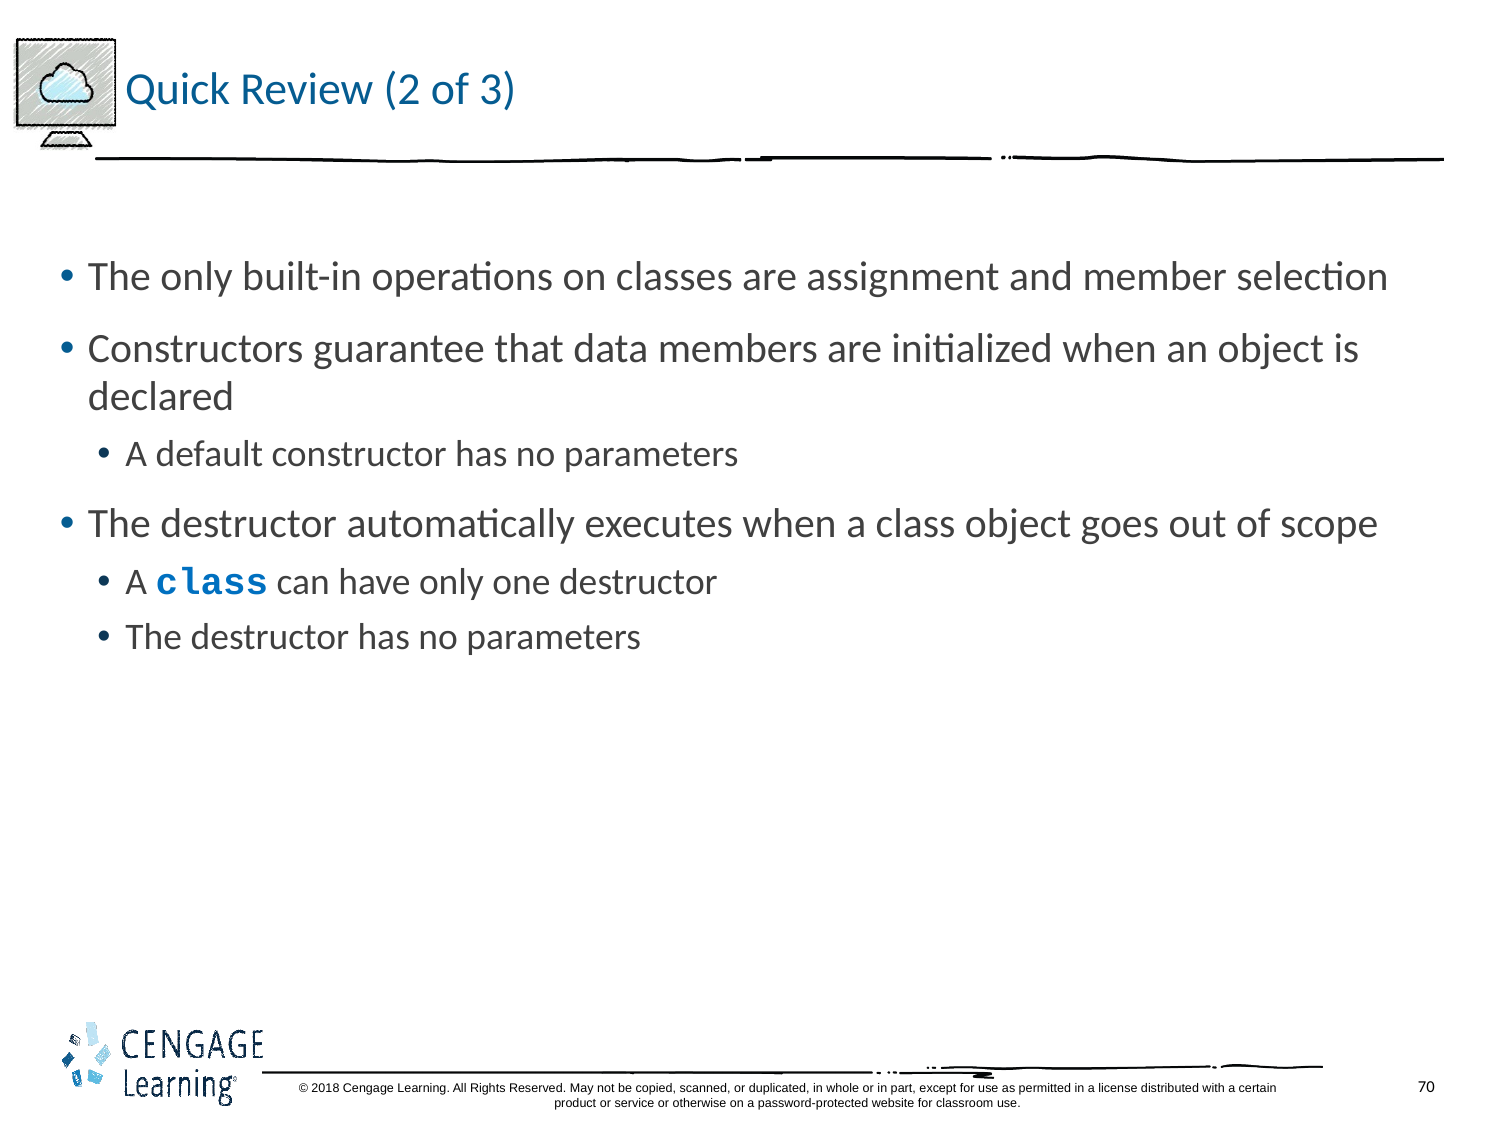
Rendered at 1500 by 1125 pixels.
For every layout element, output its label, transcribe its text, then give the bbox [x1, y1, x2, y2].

picture [62, 1022, 1323, 1106]
title Quick Review (2 of 3) [125, 66, 1442, 116]
picture [95, 155, 1444, 163]
list The only built-in operations on classes are assignment and member selection Constructors guarantee that data members are initialized when an object is declared A default constructor has no parameters The destructor automatically executes when a class object goes out of scope A class can have only one destructor The destructor has no parameters [59, 252, 1441, 663]
picture [13, 36, 117, 151]
